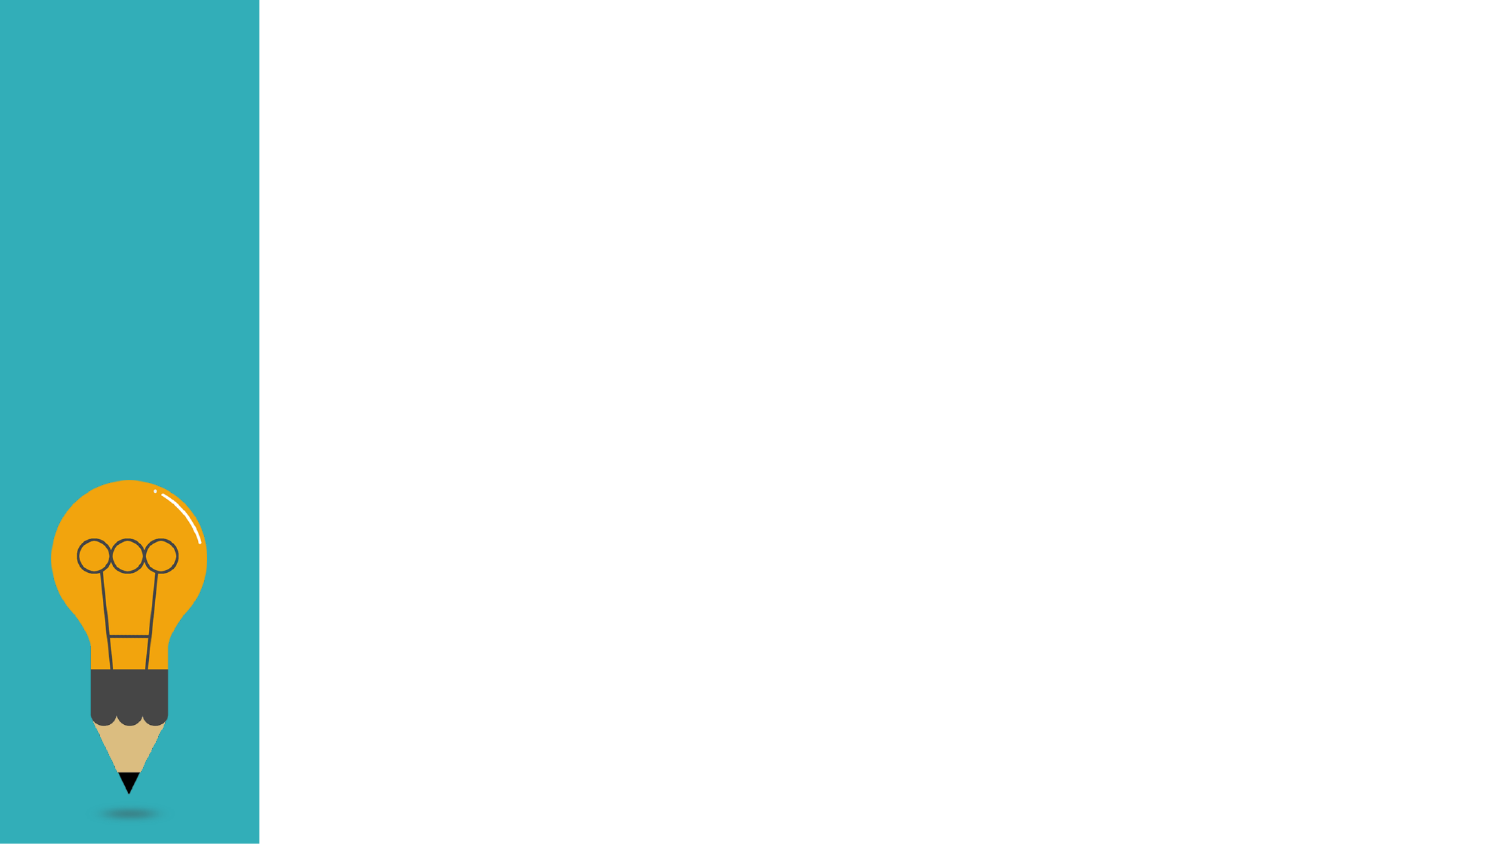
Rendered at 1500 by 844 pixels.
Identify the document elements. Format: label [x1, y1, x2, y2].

picture [51, 480, 207, 826]
